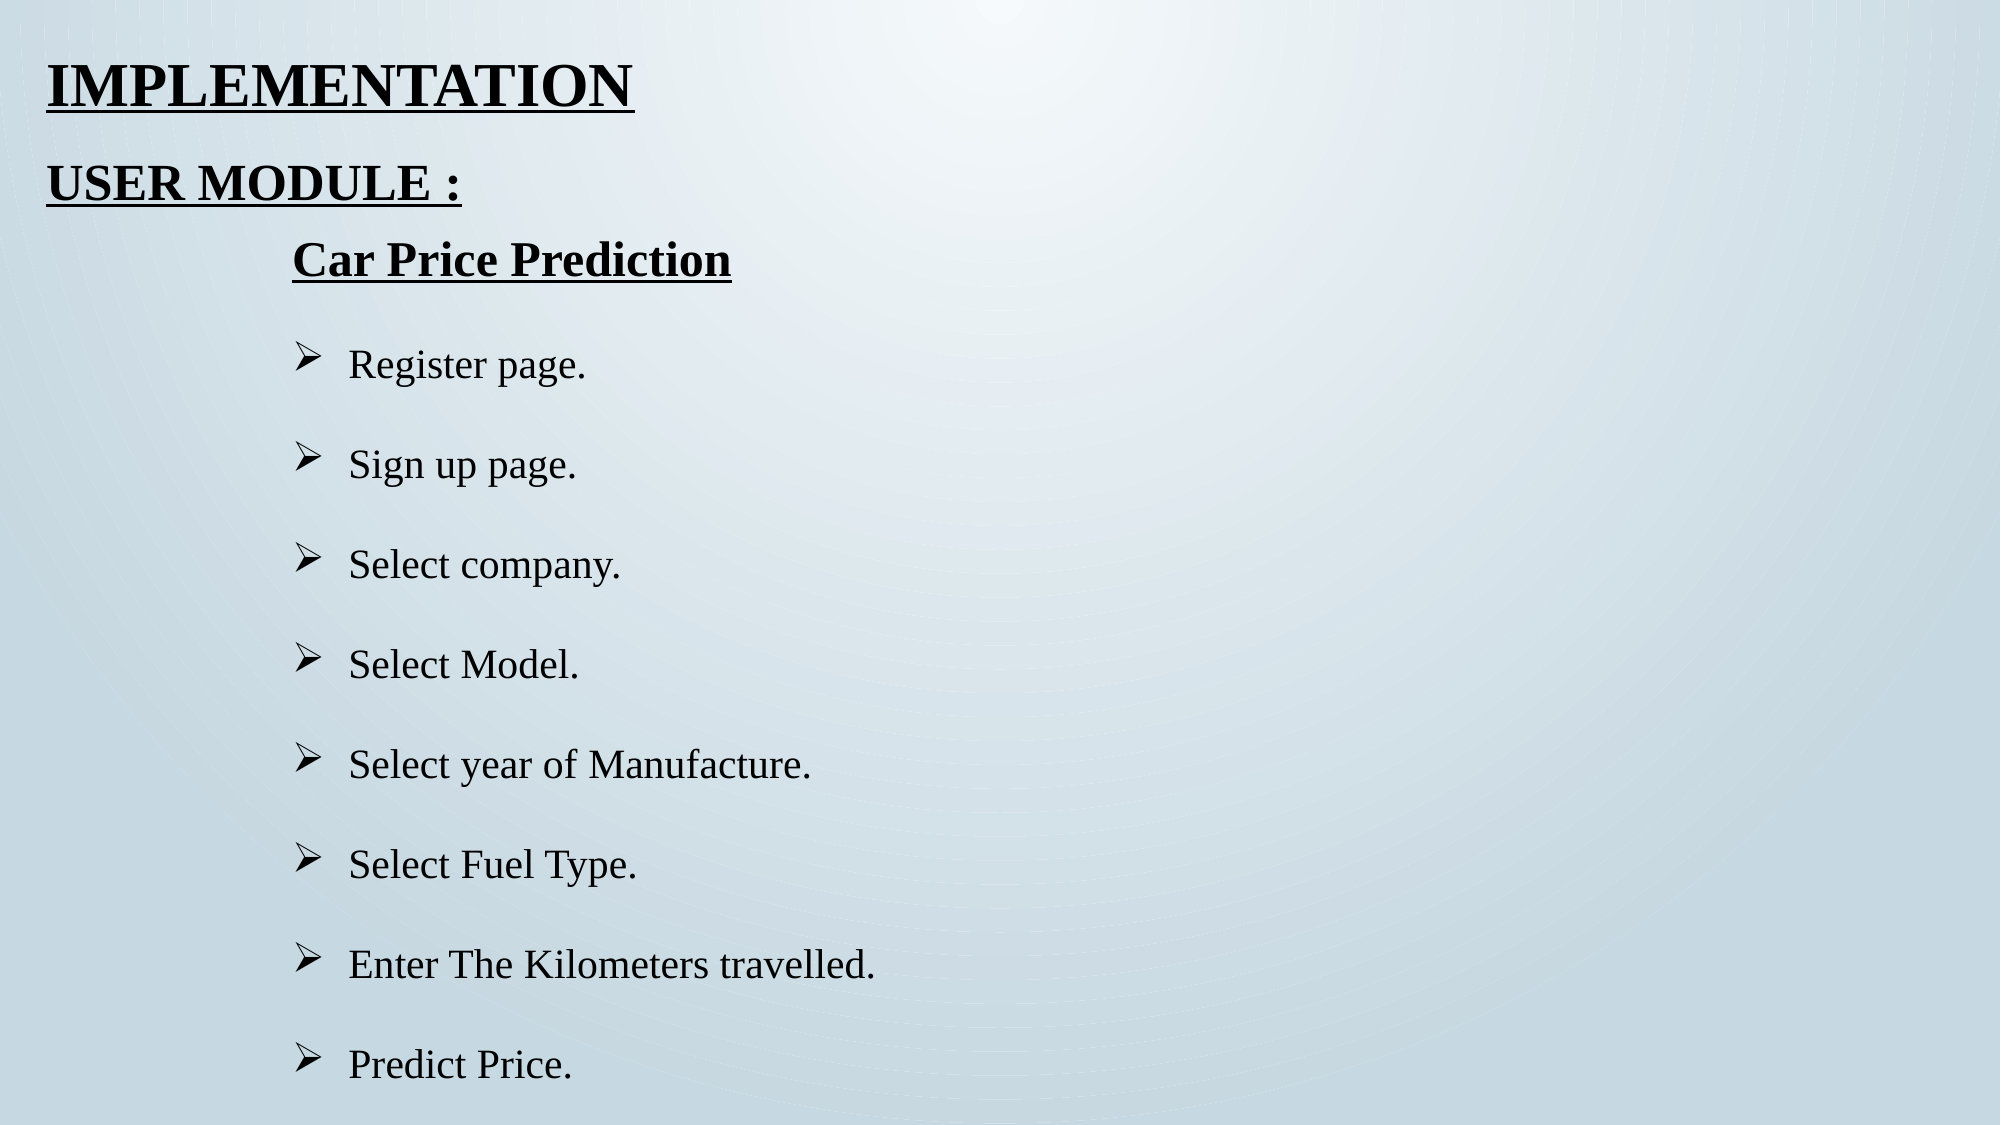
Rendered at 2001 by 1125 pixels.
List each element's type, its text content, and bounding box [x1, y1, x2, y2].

text_box Car Price Prediction Register page. Sign up page. Select company. Select Model. Select year of Manufacture. Select Fuel Type. Enter The Kilometers travelled. Predict Price. [277, 219, 1278, 1095]
title IMPLEMENTATION [31, 44, 673, 116]
text_box USER MODULE : [31, 141, 499, 219]
